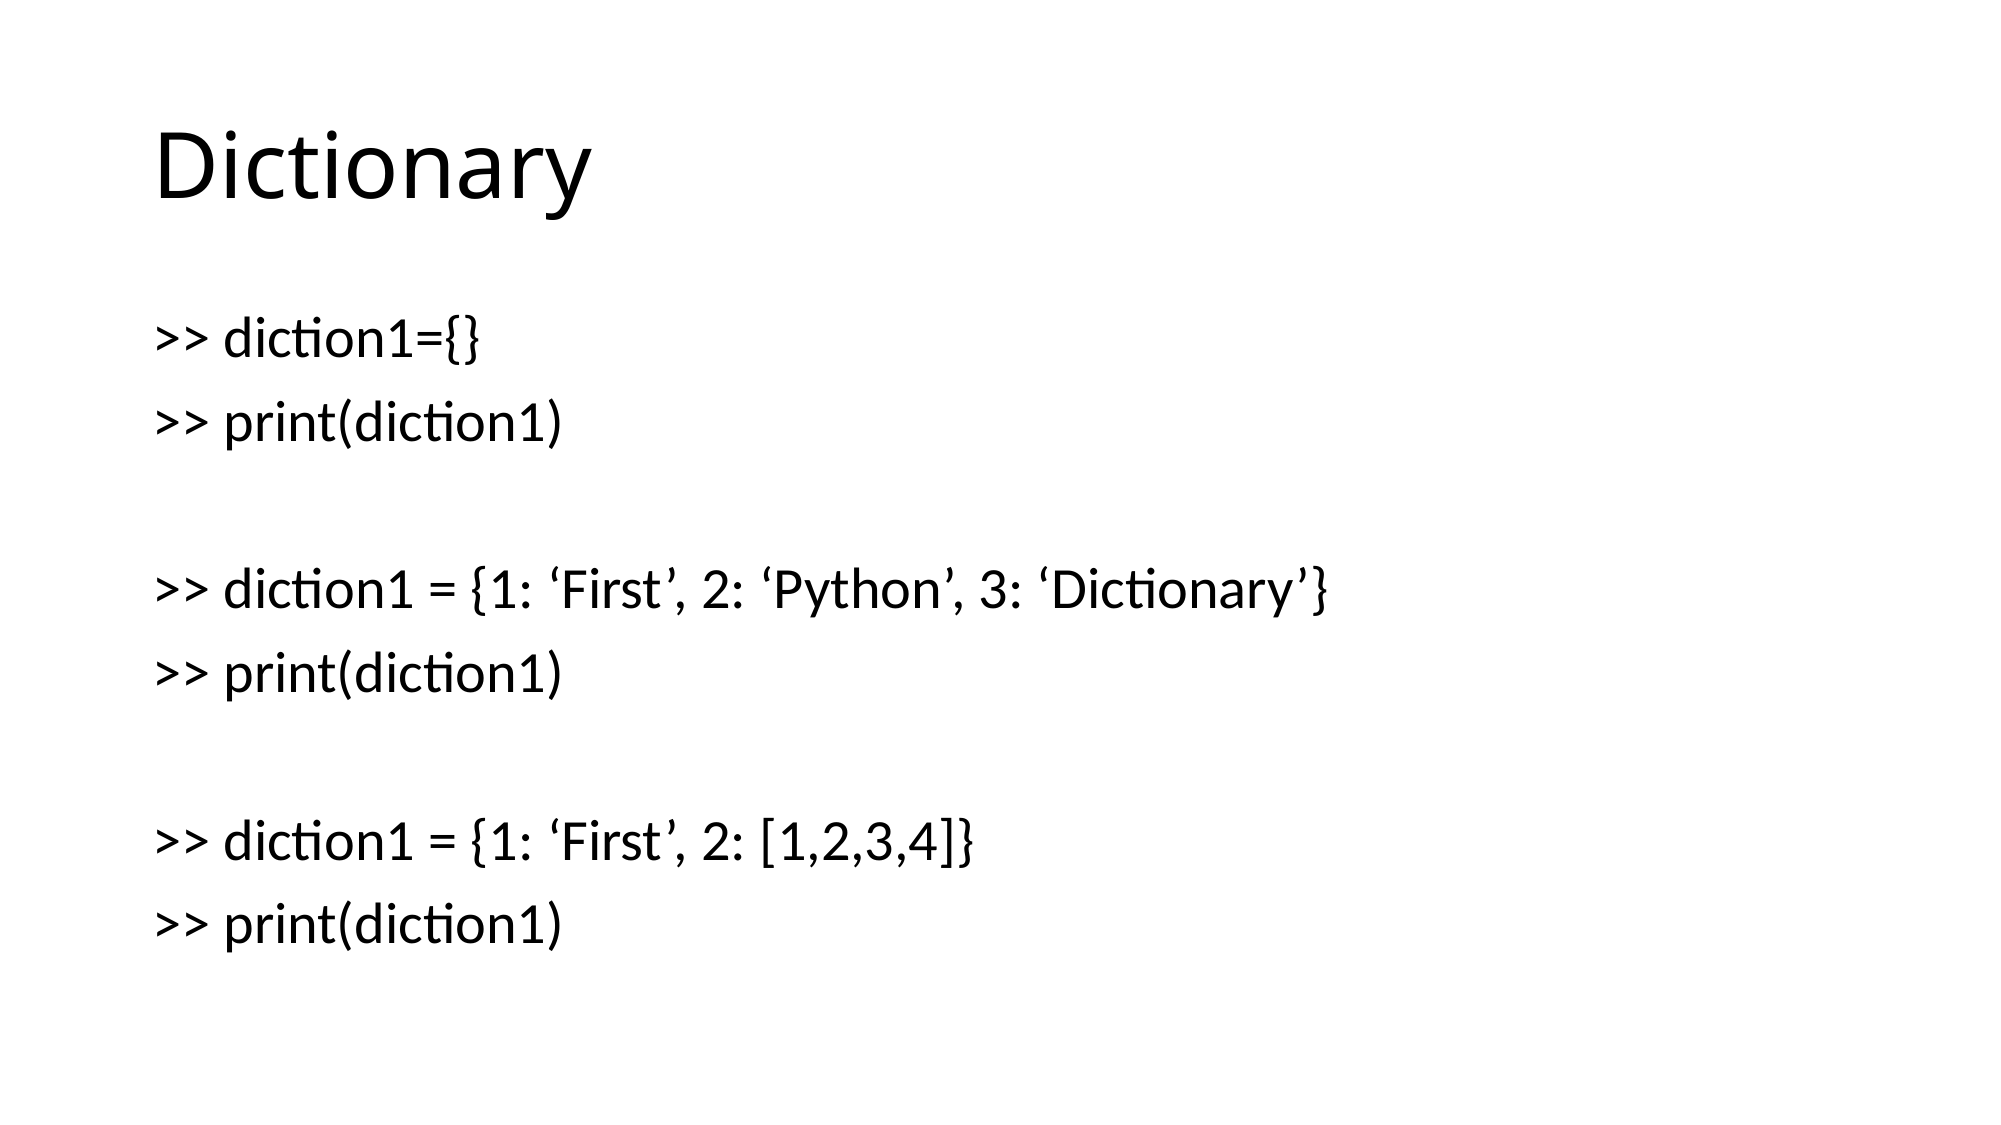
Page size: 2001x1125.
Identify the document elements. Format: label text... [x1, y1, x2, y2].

title Dictionary [137, 59, 1863, 278]
list >> diction1={} >> print(diction1) >> diction1 = {1: ‘First’, 2: ‘Python’, 3: ‘Dictionary’} >> print(diction1) >> diction1 = {1: ‘First’, 2: [1,2,3,4]} >> print(diction1) [137, 299, 1863, 1014]
